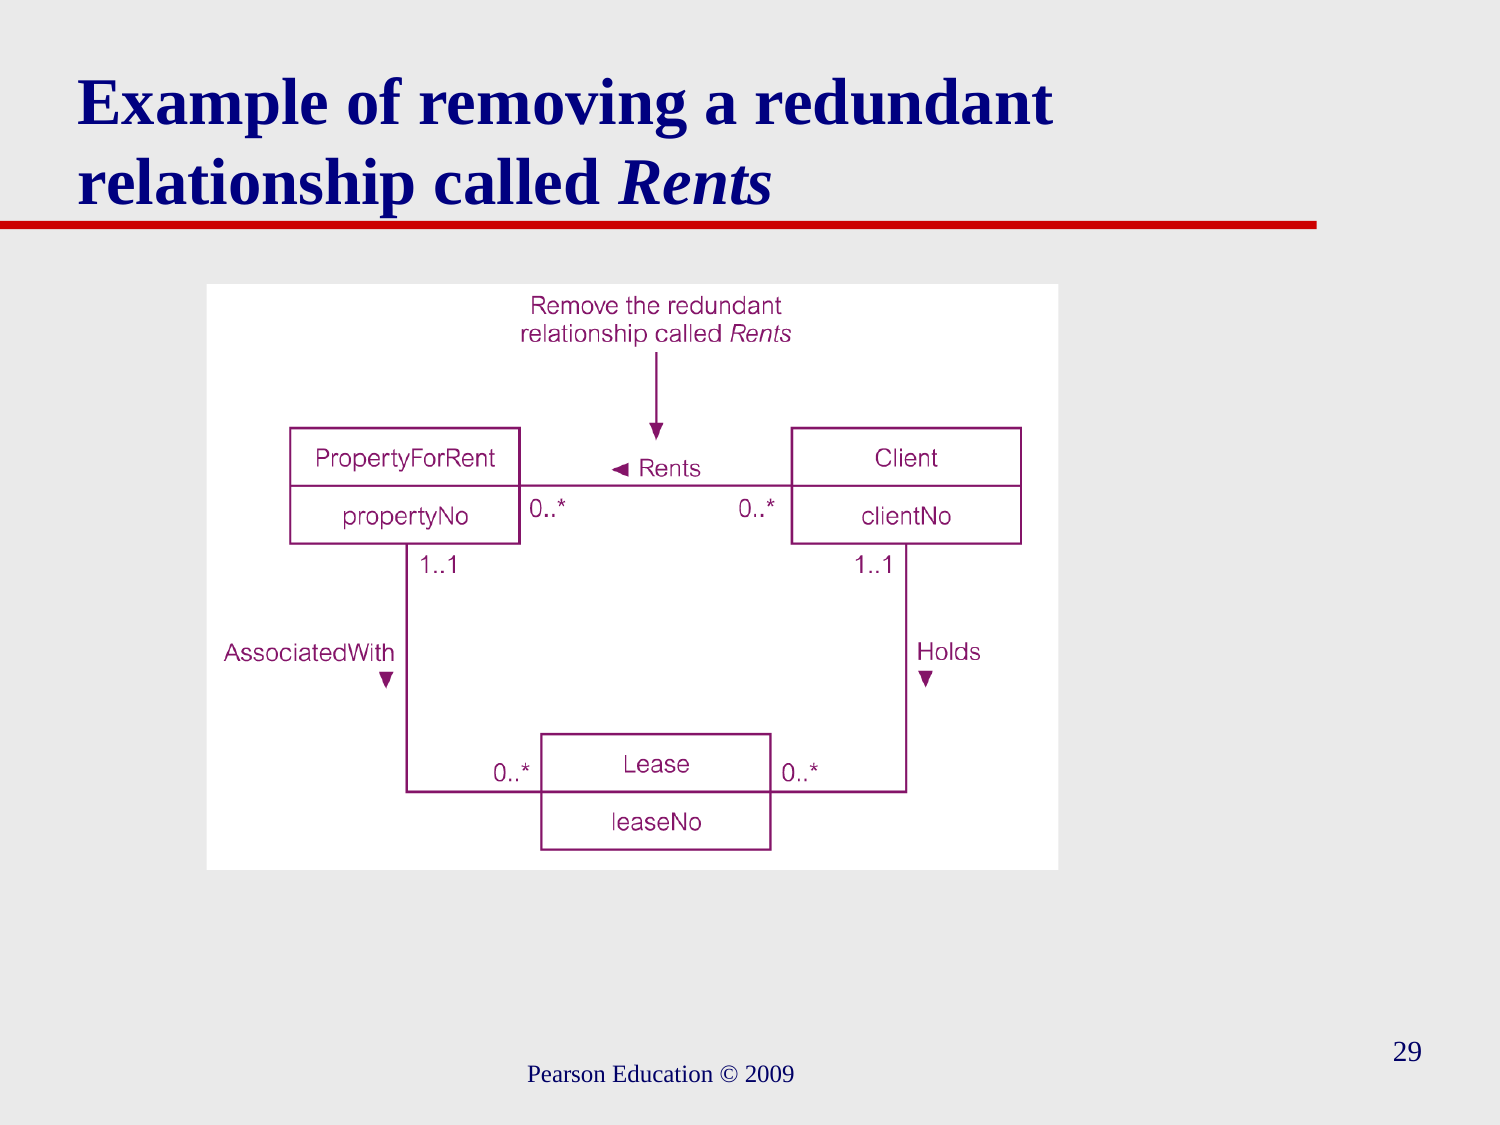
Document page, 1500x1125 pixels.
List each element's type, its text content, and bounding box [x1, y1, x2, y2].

text_box Pearson Education © 2009 [512, 1050, 1038, 1095]
title Example of removing a redundant relationship called Rents [62, 43, 1338, 225]
slide_number 29 [1125, 1012, 1438, 1088]
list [206, 278, 1059, 871]
